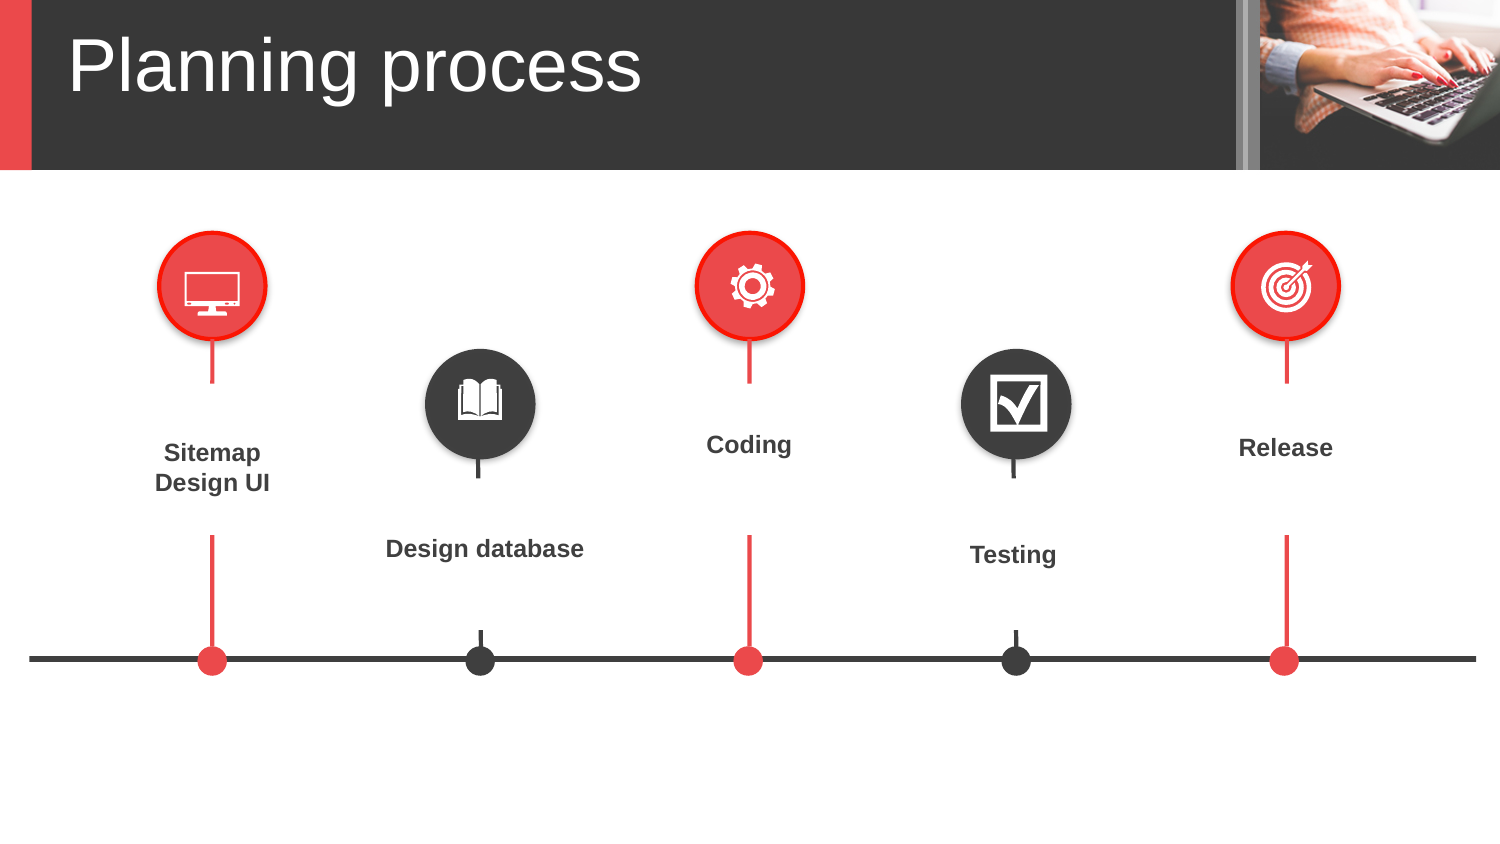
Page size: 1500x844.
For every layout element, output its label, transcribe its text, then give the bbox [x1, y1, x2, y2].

text_box [27, 654, 196, 664]
text_box [728, 261, 778, 311]
text_box [731, 644, 766, 678]
text_box [1300, 654, 1478, 664]
text_box [1231, 232, 1340, 340]
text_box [1013, 638, 1017, 657]
text_box [426, 350, 535, 458]
text_box [195, 644, 230, 678]
text_box [496, 654, 732, 664]
text_box [1267, 644, 1301, 678]
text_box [1013, 454, 1017, 476]
text_box [455, 376, 505, 422]
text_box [1163, 383, 1413, 536]
text_box [764, 654, 1000, 664]
list Planning process [53, 13, 1235, 109]
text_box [477, 638, 482, 659]
text_box [463, 644, 498, 678]
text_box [626, 383, 875, 536]
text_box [894, 478, 1144, 631]
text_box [477, 457, 482, 476]
text_box [988, 372, 1049, 434]
text_box [158, 232, 267, 340]
text_box [1259, 258, 1315, 315]
text_box [962, 350, 1071, 458]
text_box [182, 269, 242, 318]
text_box [999, 645, 1034, 678]
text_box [357, 478, 606, 631]
text_box [228, 654, 464, 664]
text_box [696, 232, 804, 340]
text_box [88, 383, 337, 536]
picture [0, 0, 1500, 844]
text_box [1032, 654, 1268, 664]
